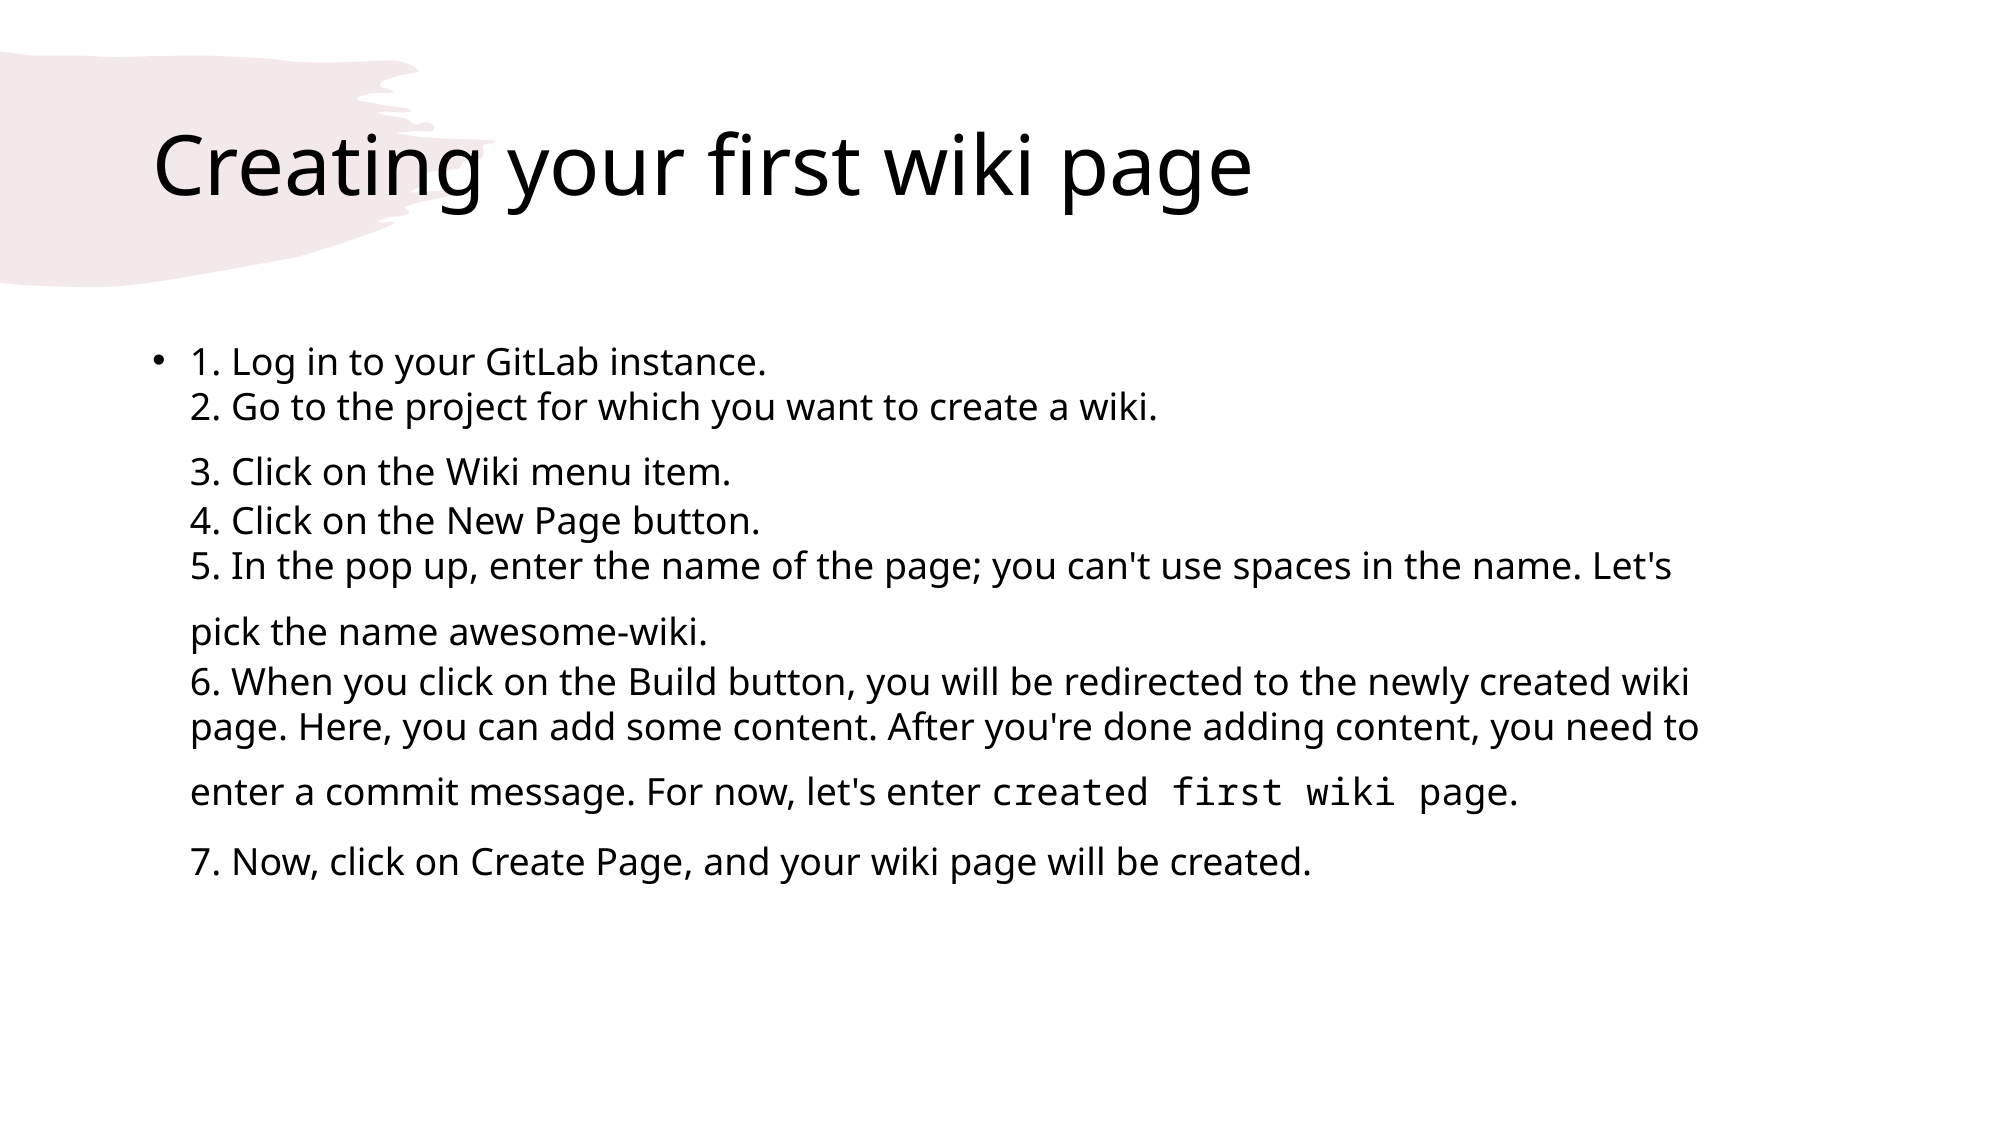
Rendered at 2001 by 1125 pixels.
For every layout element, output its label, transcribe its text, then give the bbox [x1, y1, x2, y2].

list 1. Log in to your GitLab instance. 2. Go to the project for which you want to create a wiki. 3. Click on the Wiki menu item. 4. Click on the New Page button. 5. In the pop up, enter the name of the page; you can't use spaces in the name. Let's pick the name awesome-wiki. 6. When you click on the Build button, you will be redirected to the newly created wiki page. Here, you can add some content. After you're done adding content, you need to enter a commit message. For now, let's enter created first wiki page. 7. Now, click on Create Page, and your wiki page will be created. [137, 329, 1863, 1013]
title Creating your first wiki page [137, 59, 1863, 278]
